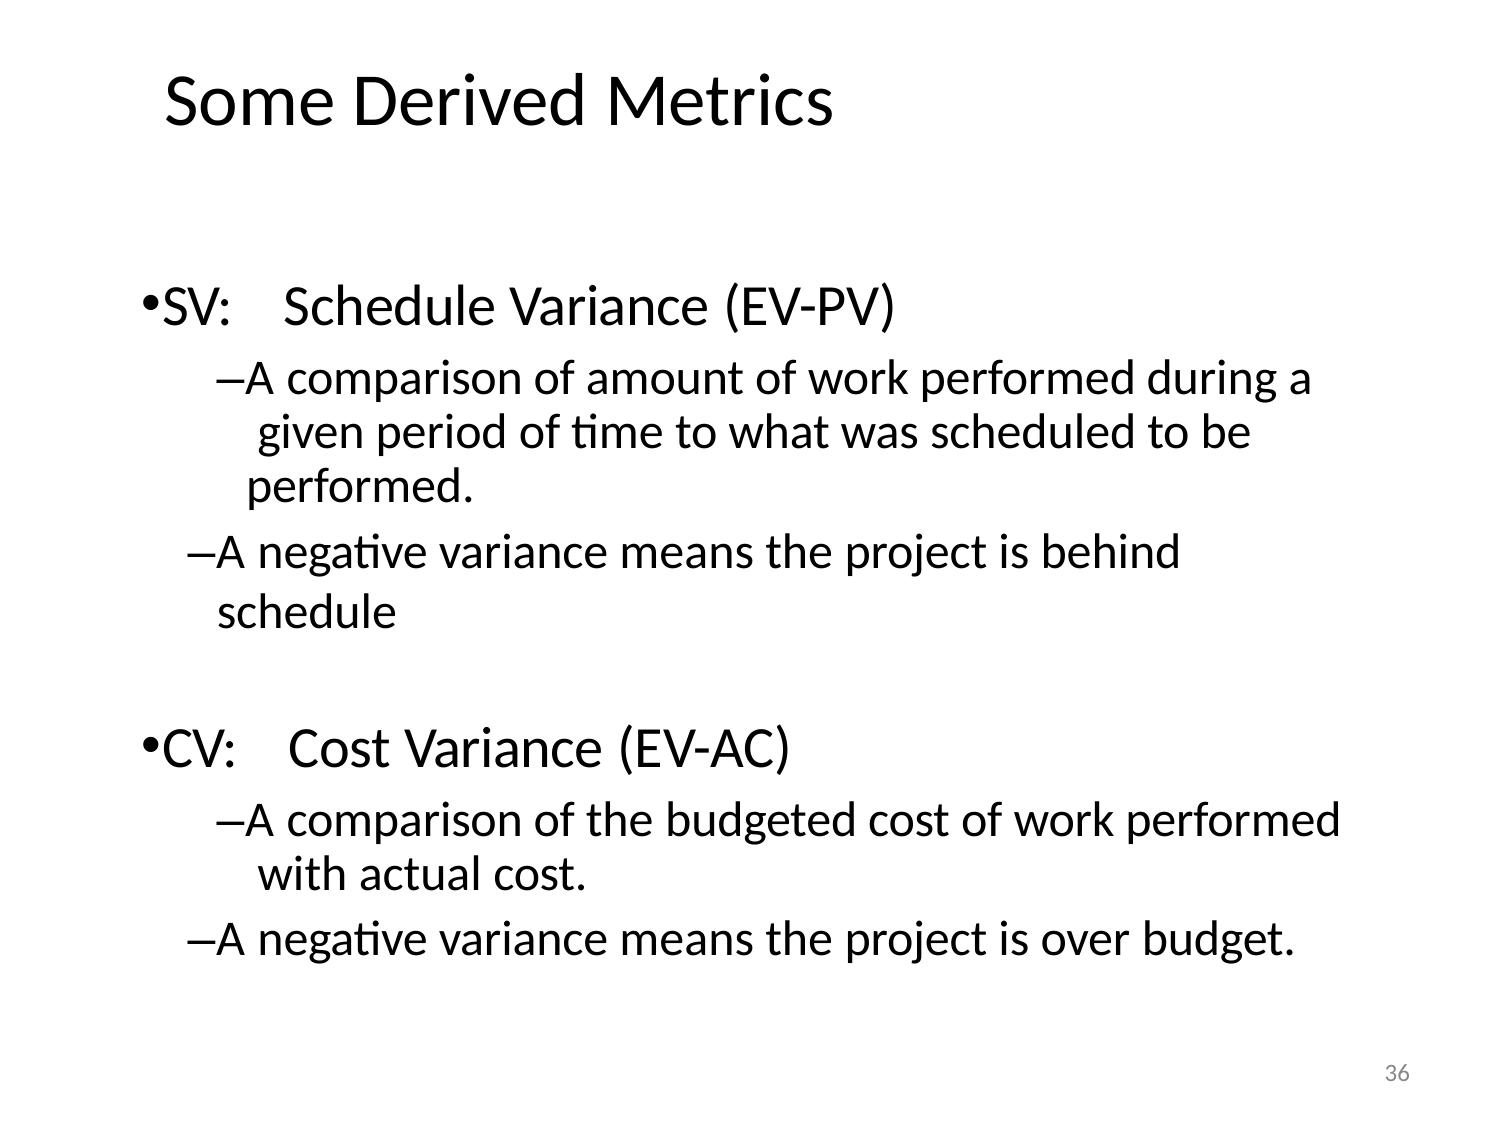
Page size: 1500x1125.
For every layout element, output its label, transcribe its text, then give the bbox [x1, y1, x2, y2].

slide_number 36 [1378, 1060, 1417, 1125]
title Some Derived Metrics [162, 48, 1076, 239]
text_box SV: Schedule Variance (EV-PV) –A comparison of amount of work performed during a given period of time to what was scheduled to be performed. –A negative variance means the project is behind schedule CV: Cost Variance (EV-AC) –A comparison of the budgeted cost of work performed with actual cost. –A negative variance means the project is over budget. [139, 257, 1410, 966]
